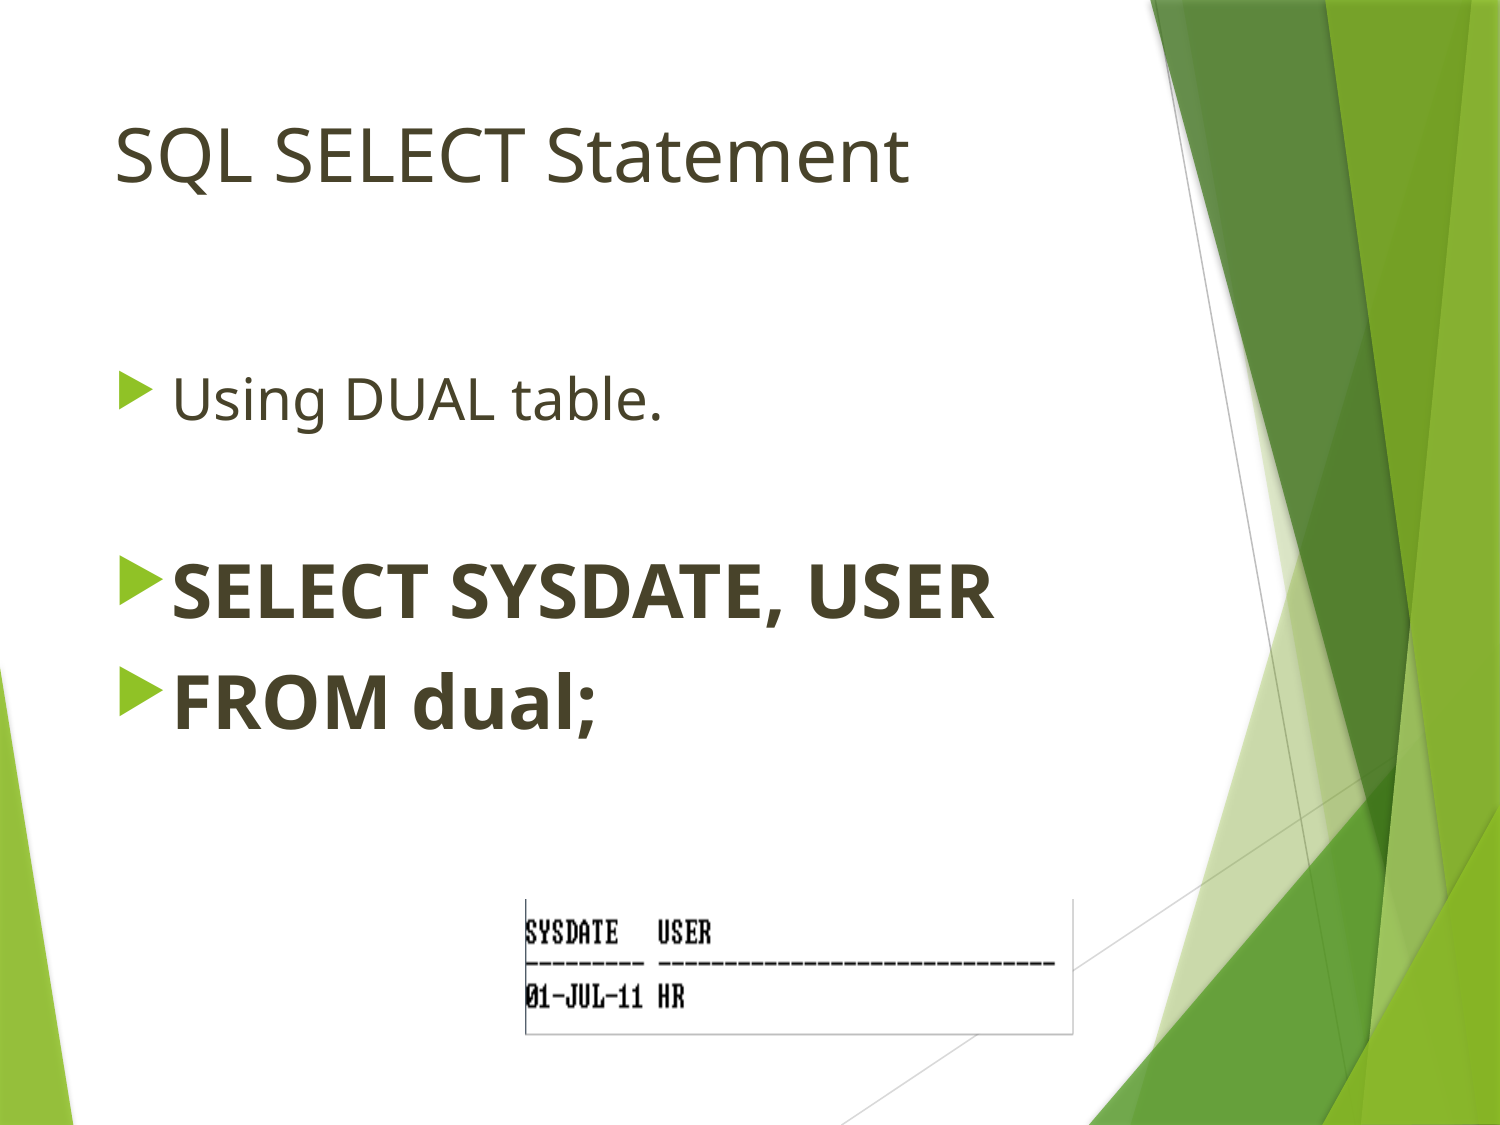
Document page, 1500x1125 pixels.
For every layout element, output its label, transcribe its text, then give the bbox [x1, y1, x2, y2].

picture [524, 899, 1076, 1038]
title SQL SELECT Statement [99, 99, 1142, 317]
list Using DUAL table. SELECT SYSDATE, USER FROM dual; [99, 354, 1142, 992]
